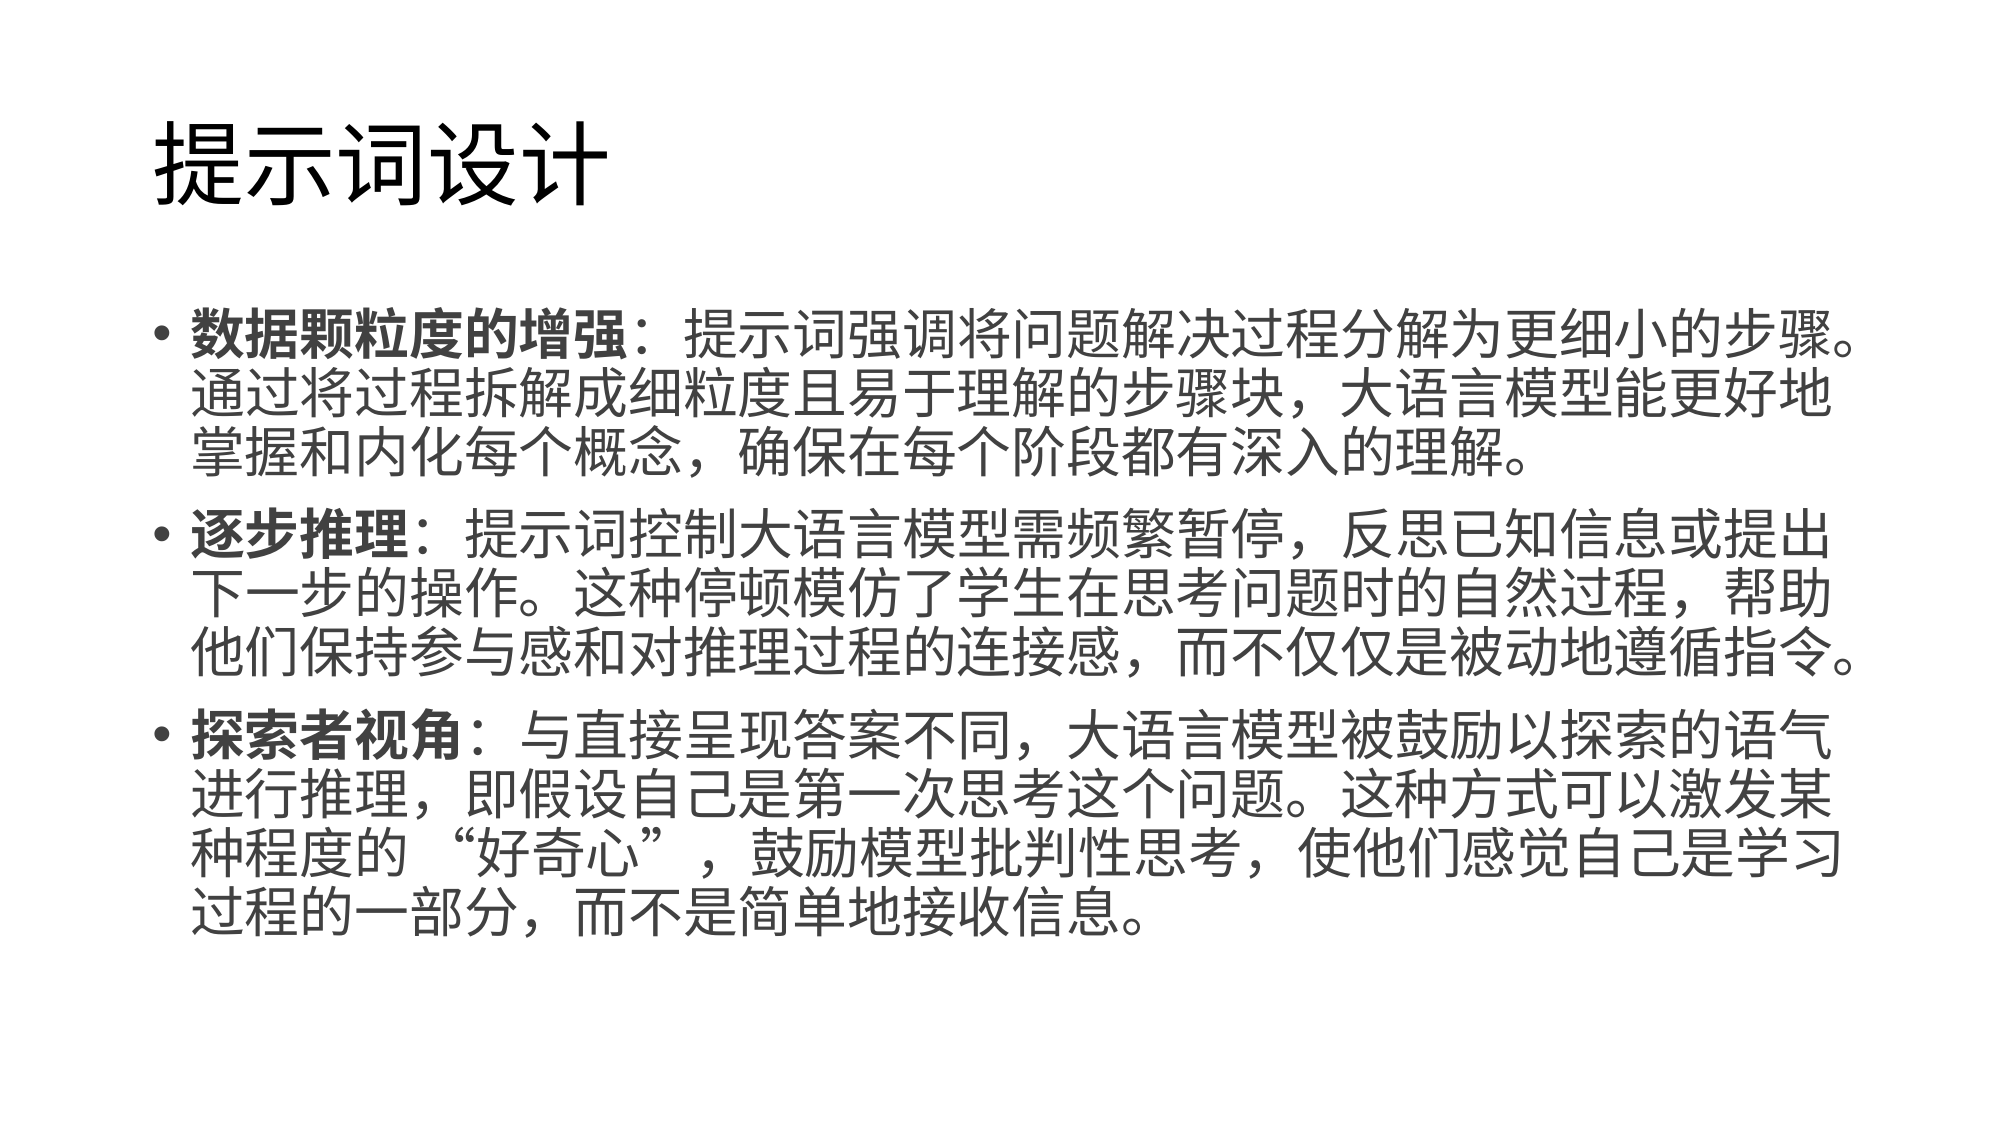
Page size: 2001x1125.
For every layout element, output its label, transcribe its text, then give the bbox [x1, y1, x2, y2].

title 提示词设计 [137, 59, 1863, 278]
list 数据颗粒度的增强：提示词强调将问题解决过程分解为更细小的步骤。通过将过程拆解成细粒度且易于理解的步骤块，大语言模型能更好地掌握和内化每个概念，确保在每个阶段都有深入的理解。 逐步推理：提示词控制大语言模型需频繁暂停，反思已知信息或提出下一步的操作。这种停顿模仿了学生在思考问题时的自然过程，帮助他们保持参与感和对推理过程的连接感，而不仅仅是被动地遵循指令。 探索者视角：与直接呈现答案不同，大语言模型被鼓励以探索的语气进行推理，即假设自己是第一次思考这个问题。这种方式可以激发某种程度的 “好奇心”，鼓励模型批判性思考，使他们感觉自己是学习过程的一部分，而不是简单地接收信息。 [137, 299, 1863, 1014]
